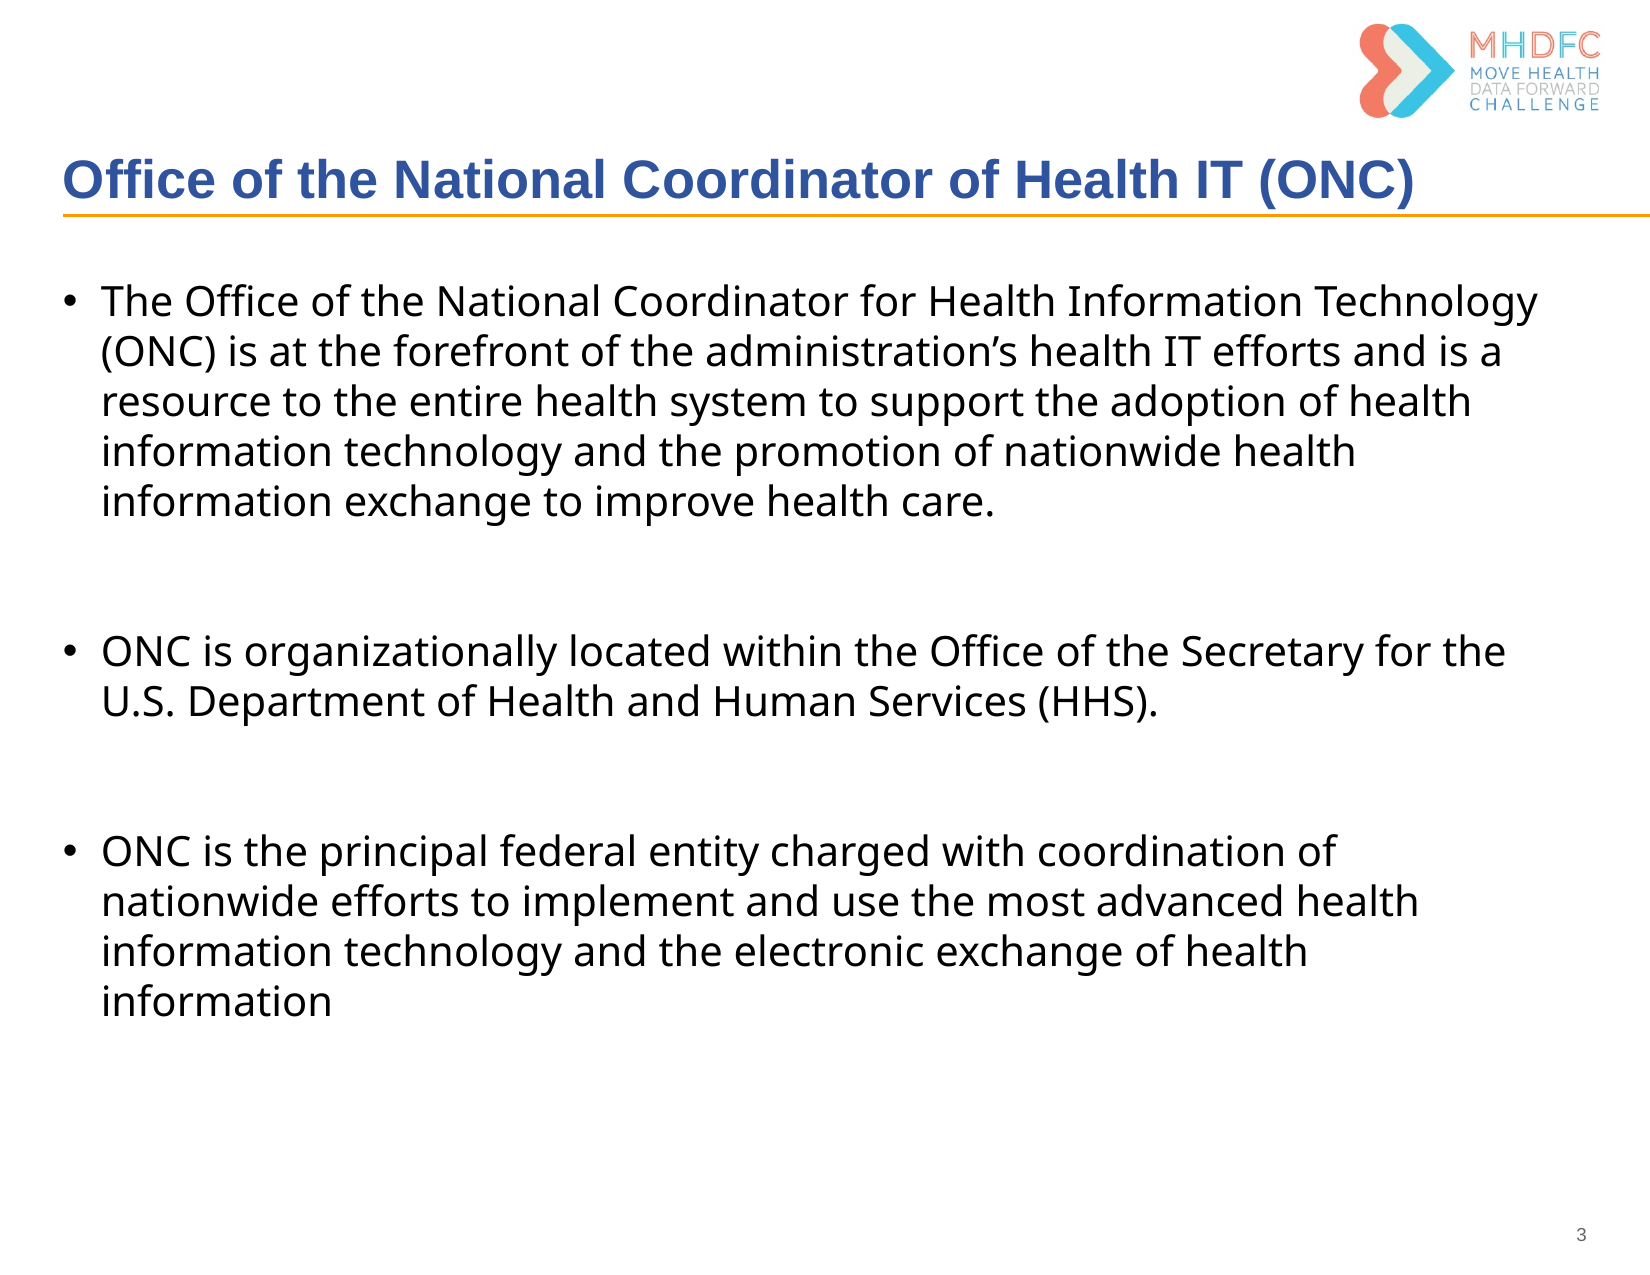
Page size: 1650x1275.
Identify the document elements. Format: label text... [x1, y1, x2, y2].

picture [1320, 18, 1646, 129]
title Office of the National Coordinator of Health IT (ONC) [62, 22, 1587, 210]
slide_number ‹#› [1488, 1222, 1587, 1247]
list The Office of the National Coordinator for Health Information Technology (ONC) is at the forefront of the administration’s health IT efforts and is a resource to the entire health system to support the adoption of health information technology and the promotion of nationwide health information exchange to improve health care. ONC is organizationally located within the Office of the Secretary for the U.S. Department of Health and Human Services (HHS). ONC is the principal federal entity charged with coordination of nationwide efforts to implement and use the most advanced health information technology and the electronic exchange of health information [62, 267, 1548, 1038]
